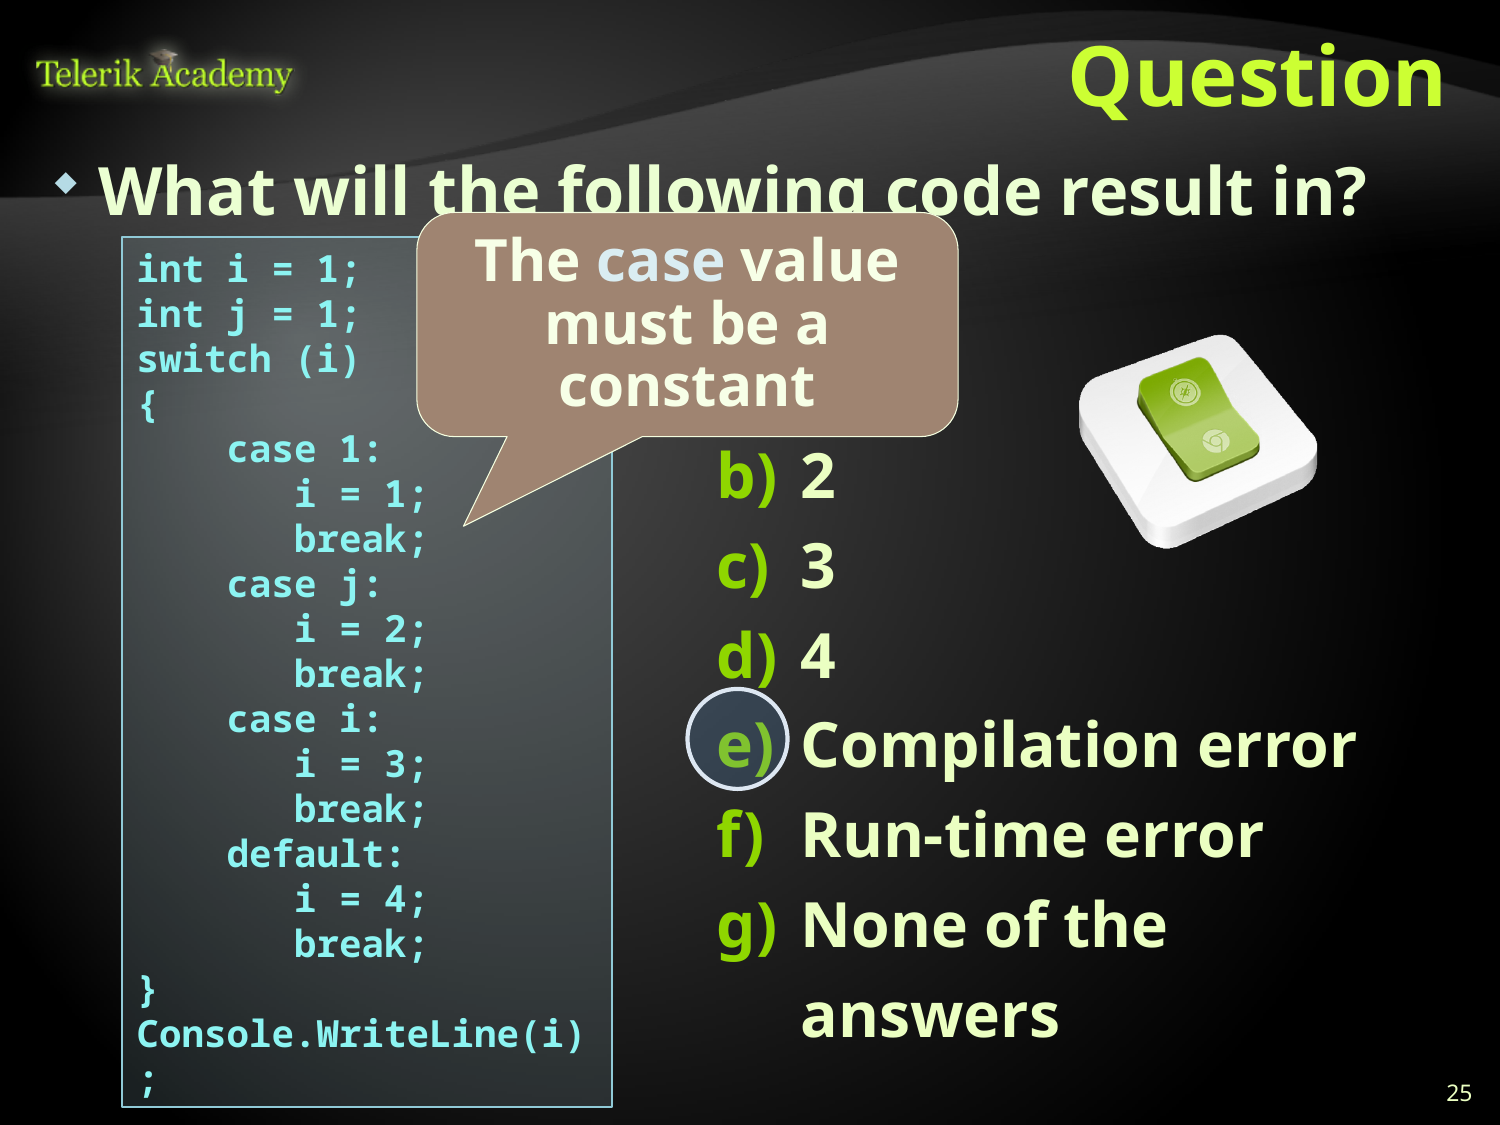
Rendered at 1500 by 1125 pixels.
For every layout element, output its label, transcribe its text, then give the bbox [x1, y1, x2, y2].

text_box int i = 1; int j = 1; switch (i) { case 1: i = 1; break; case j: i = 2; break; case i: i = 3; break; default: i = 4; break; } Console.WriteLine(i); [121, 237, 613, 1108]
slide_number 25 [1412, 1074, 1488, 1113]
text_box [685, 686, 790, 792]
text_box The case value must be a constant [416, 212, 959, 527]
list What will the following code result in? [37, 137, 1463, 250]
picture [0, 0, 1500, 1125]
title Question [300, 12, 1463, 137]
text_box 1 2 3 4 Compilation error Run-time error None of the answers [643, 323, 1375, 1058]
